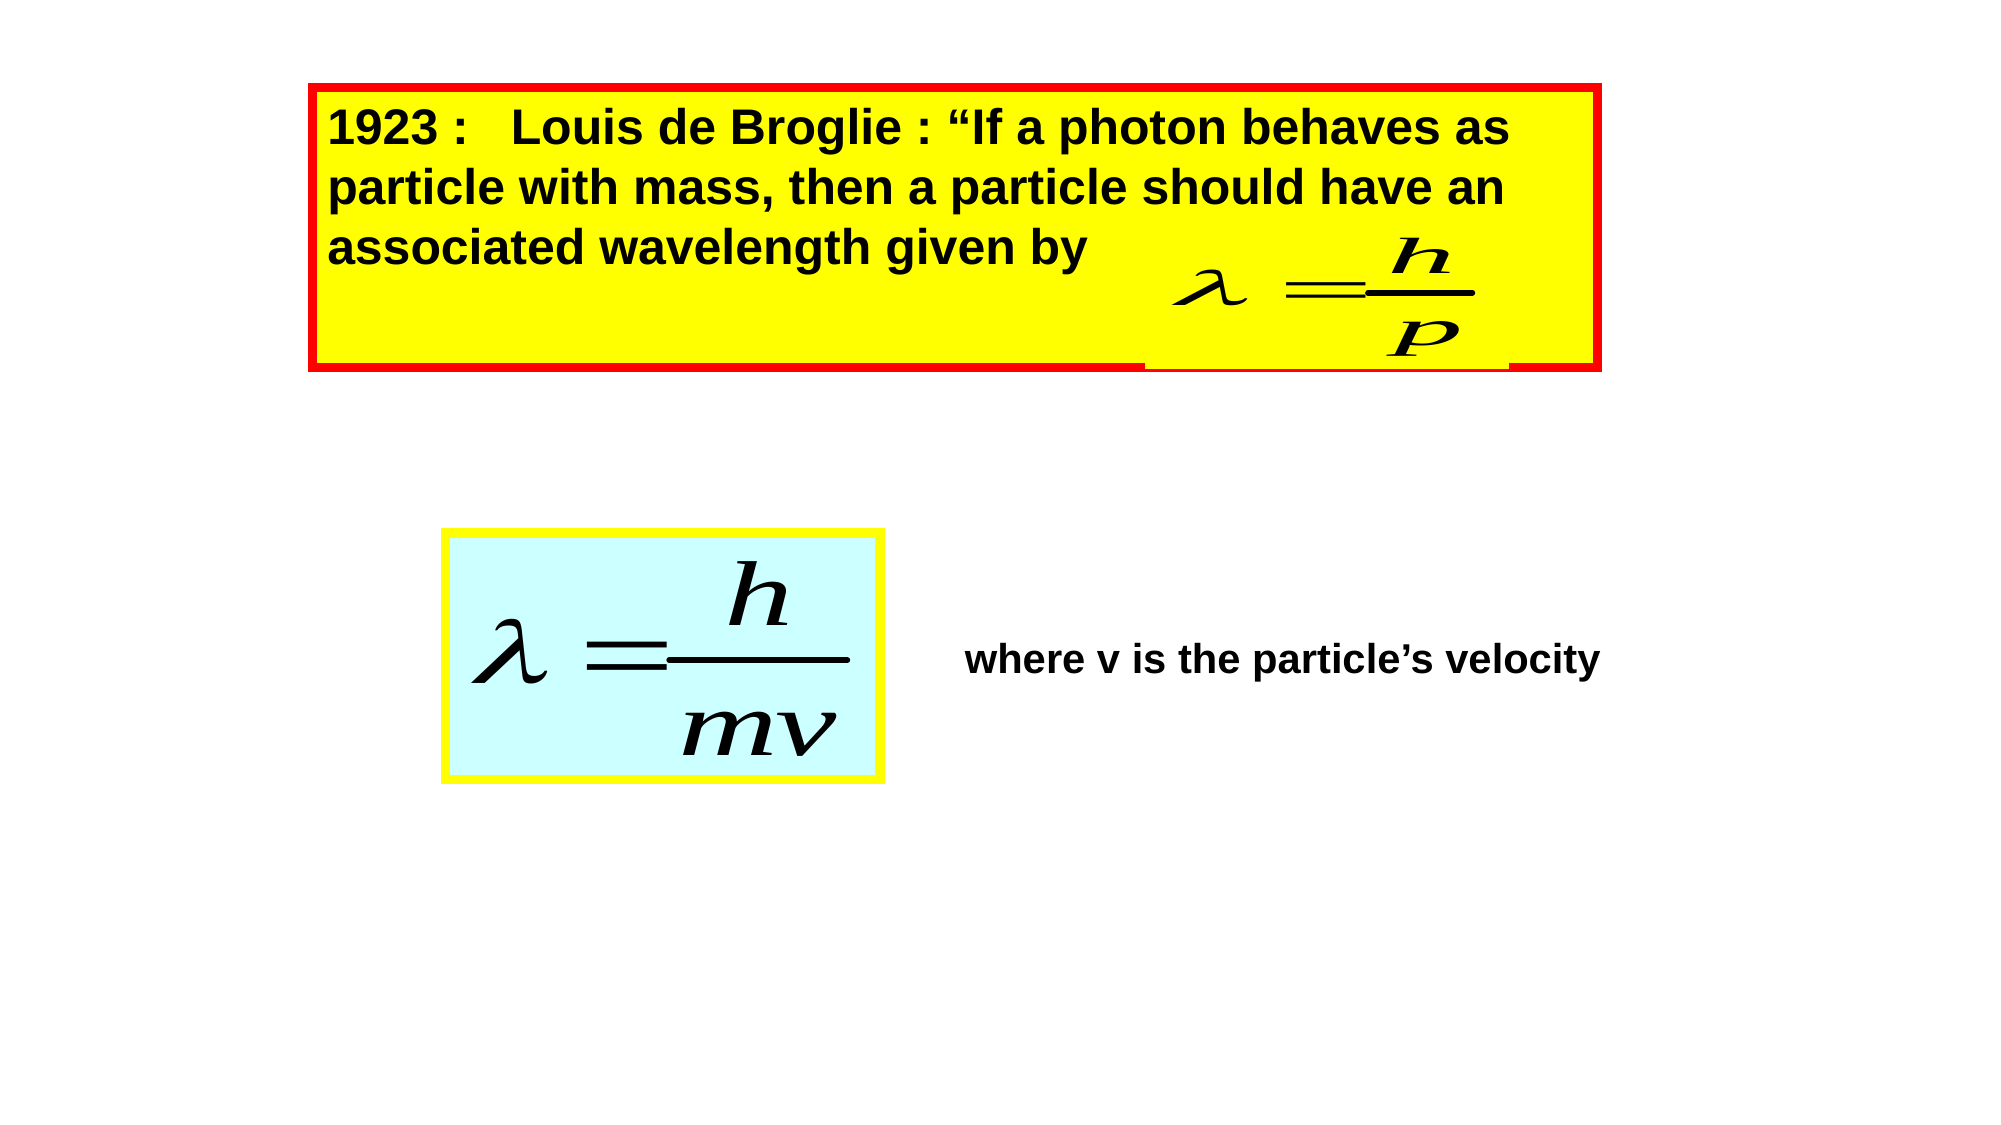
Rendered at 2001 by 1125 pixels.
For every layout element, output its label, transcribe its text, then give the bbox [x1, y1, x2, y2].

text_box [1149, 224, 1505, 365]
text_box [449, 537, 876, 776]
text_box 1923 : Louis de Broglie : “If a photon behaves as particle with mass, then a particle should have an associated wavelength given by [312, 87, 1598, 368]
text_box where v is the particle’s velocity [949, 624, 1636, 690]
